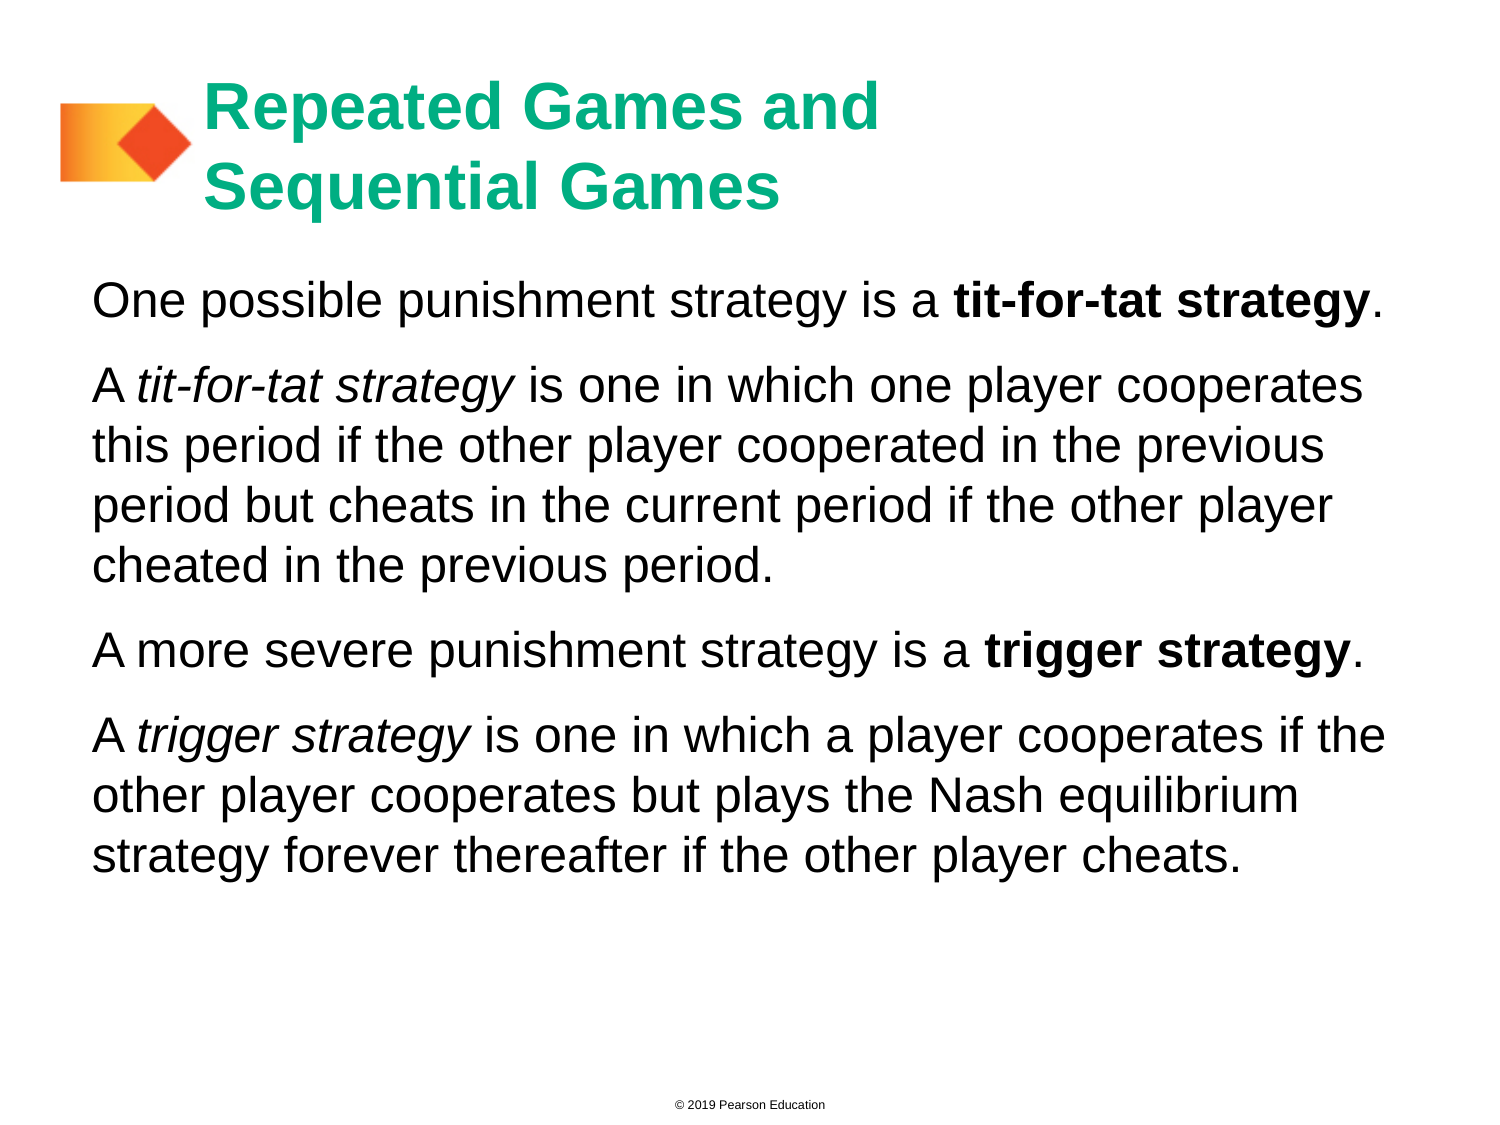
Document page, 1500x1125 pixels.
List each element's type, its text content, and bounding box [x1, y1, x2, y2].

picture [59, 102, 188, 184]
title Repeated Games and Sequential Games [188, 50, 1364, 236]
list One possible punishment strategy is a tit-for-tat strategy. A tit-for-tat strategy is one in which one player cooperates this period if the other player cooperated in the previous period but cheats in the current period if the other player cheated in the previous period. A more severe punishment strategy is a trigger strategy. A trigger strategy is one in which a player cooperates if the other player cooperates but plays the Nash equilibrium strategy forever thereafter if the other player cheats. [59, 259, 1410, 1003]
